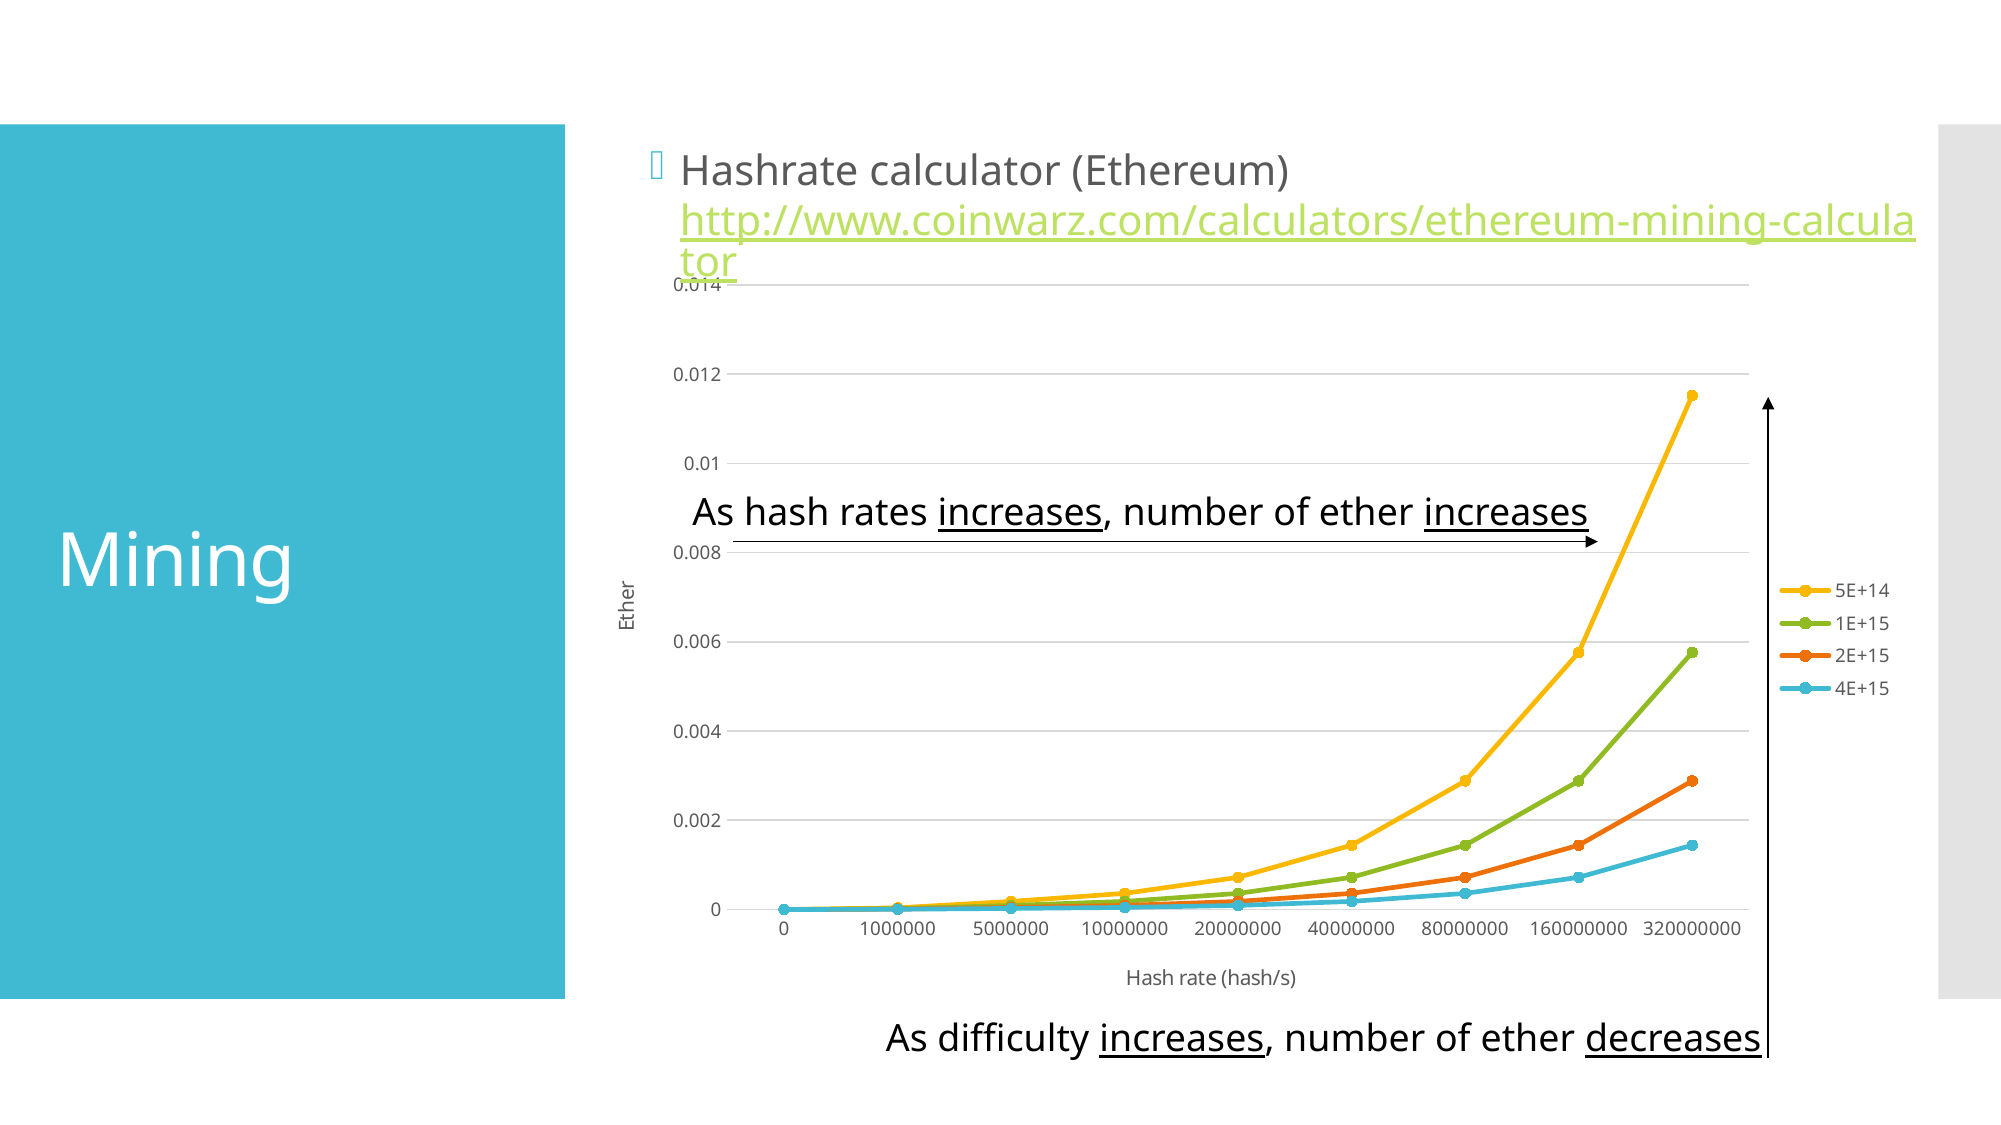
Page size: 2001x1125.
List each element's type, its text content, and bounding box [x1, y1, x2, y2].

list Hashrate calculator (Ethereum) http://www.coinwarz.com/calculators/ethereum-mining-calculator [634, 141, 1932, 969]
text_box As difficulty increases, number of ether decreases [871, 1024, 1777, 1067]
chart [578, 255, 1909, 1024]
title Mining [41, 184, 525, 940]
